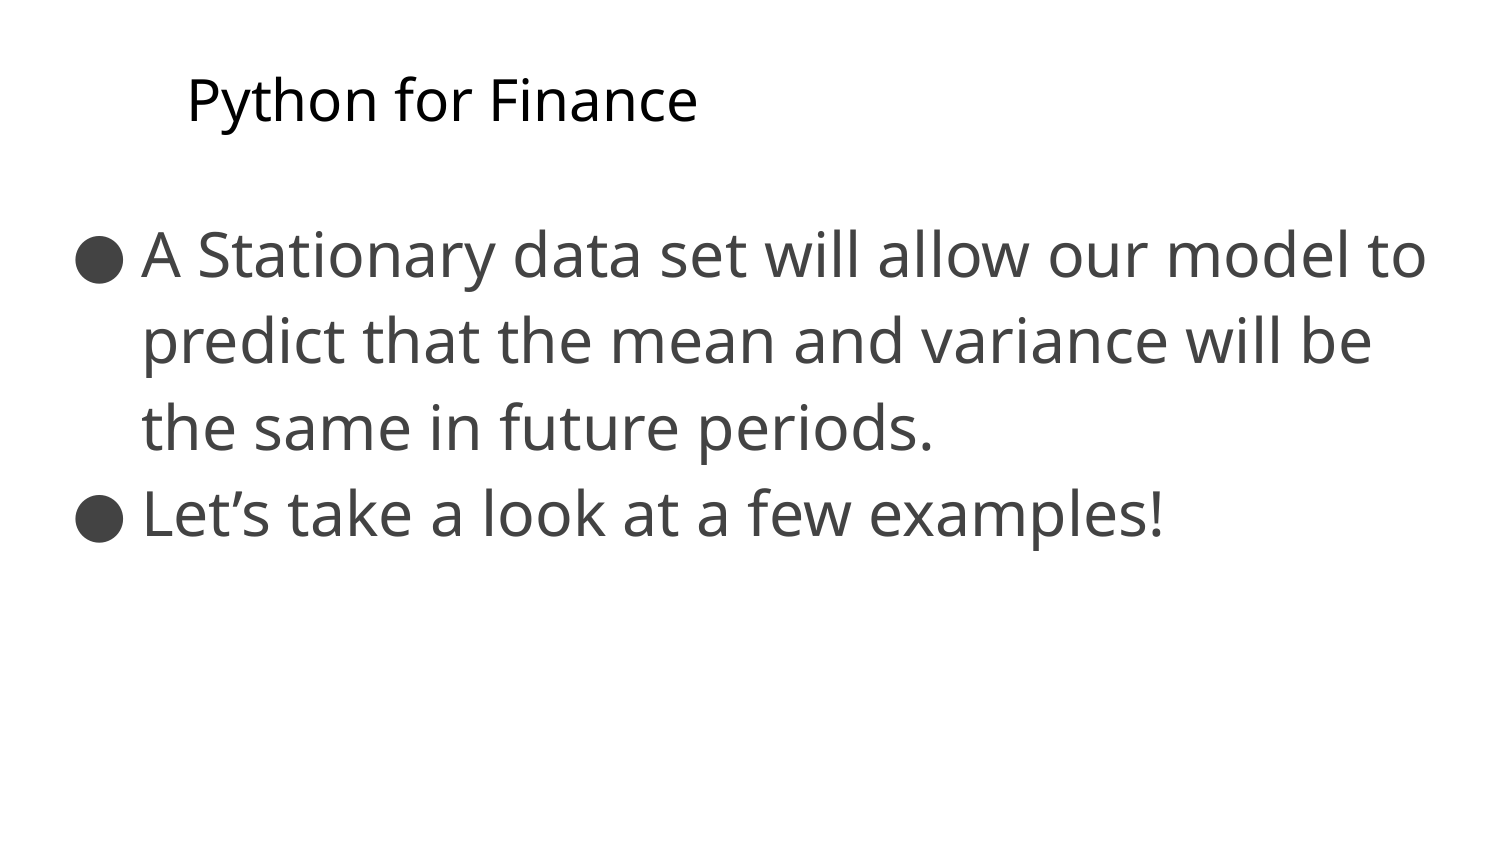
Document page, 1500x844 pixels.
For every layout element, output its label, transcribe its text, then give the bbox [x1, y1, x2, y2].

list A Stationary data set will allow our model to predict that the mean and variance will be the same in future periods. Let’s take a look at a few examples! [51, 189, 1449, 750]
title Python for Finance [171, 48, 1449, 143]
